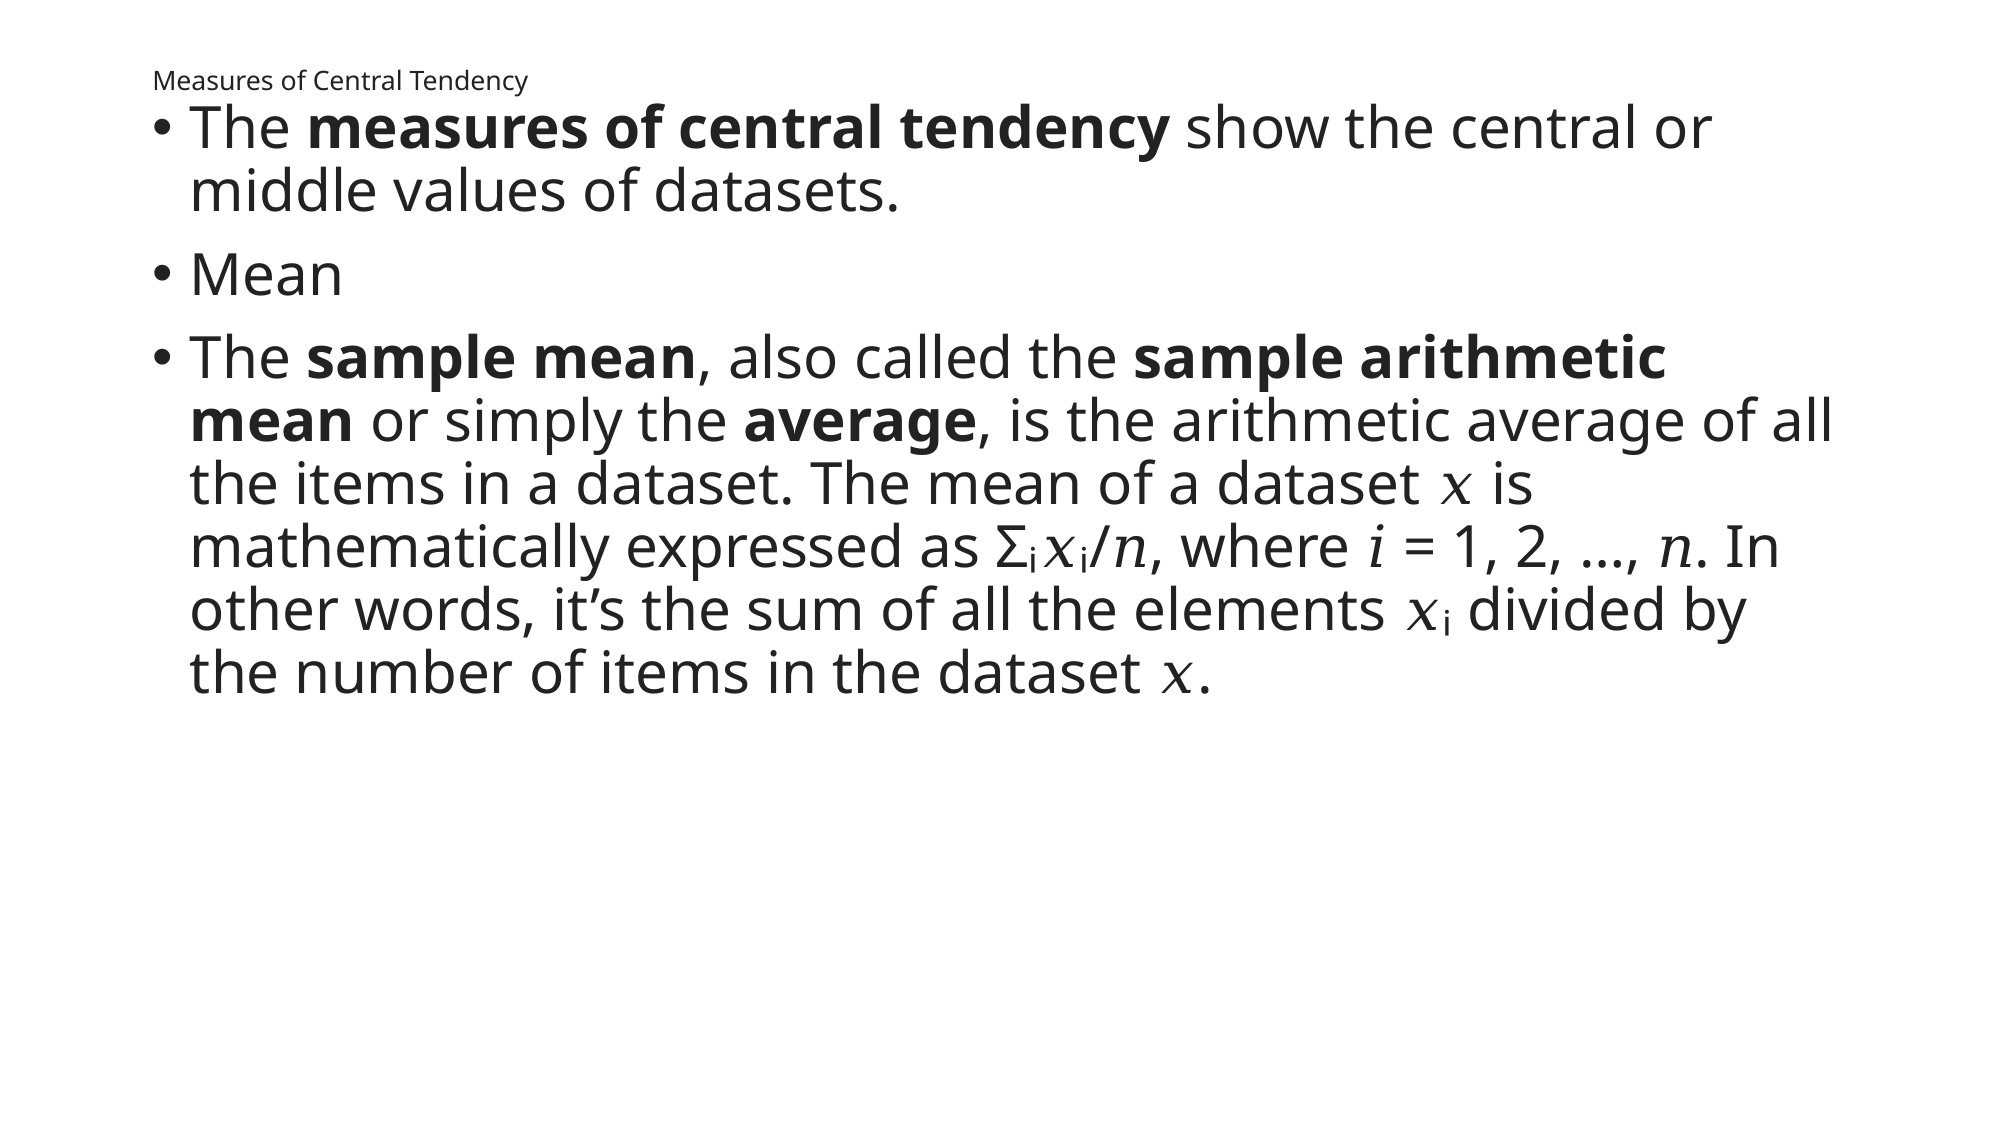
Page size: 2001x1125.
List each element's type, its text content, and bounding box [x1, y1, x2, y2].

list The measures of central tendency show the central or middle values of datasets. Mean The sample mean, also called the sample arithmetic mean or simply the average, is the arithmetic average of all the items in a dataset. The mean of a dataset 𝑥 is mathematically expressed as Σᵢ𝑥ᵢ/𝑛, where 𝑖 = 1, 2, …, 𝑛. In other words, it’s the sum of all the elements 𝑥ᵢ divided by the number of items in the dataset 𝑥. [137, 90, 1863, 1014]
title Measures of Central Tendency [137, 59, 1863, 90]
